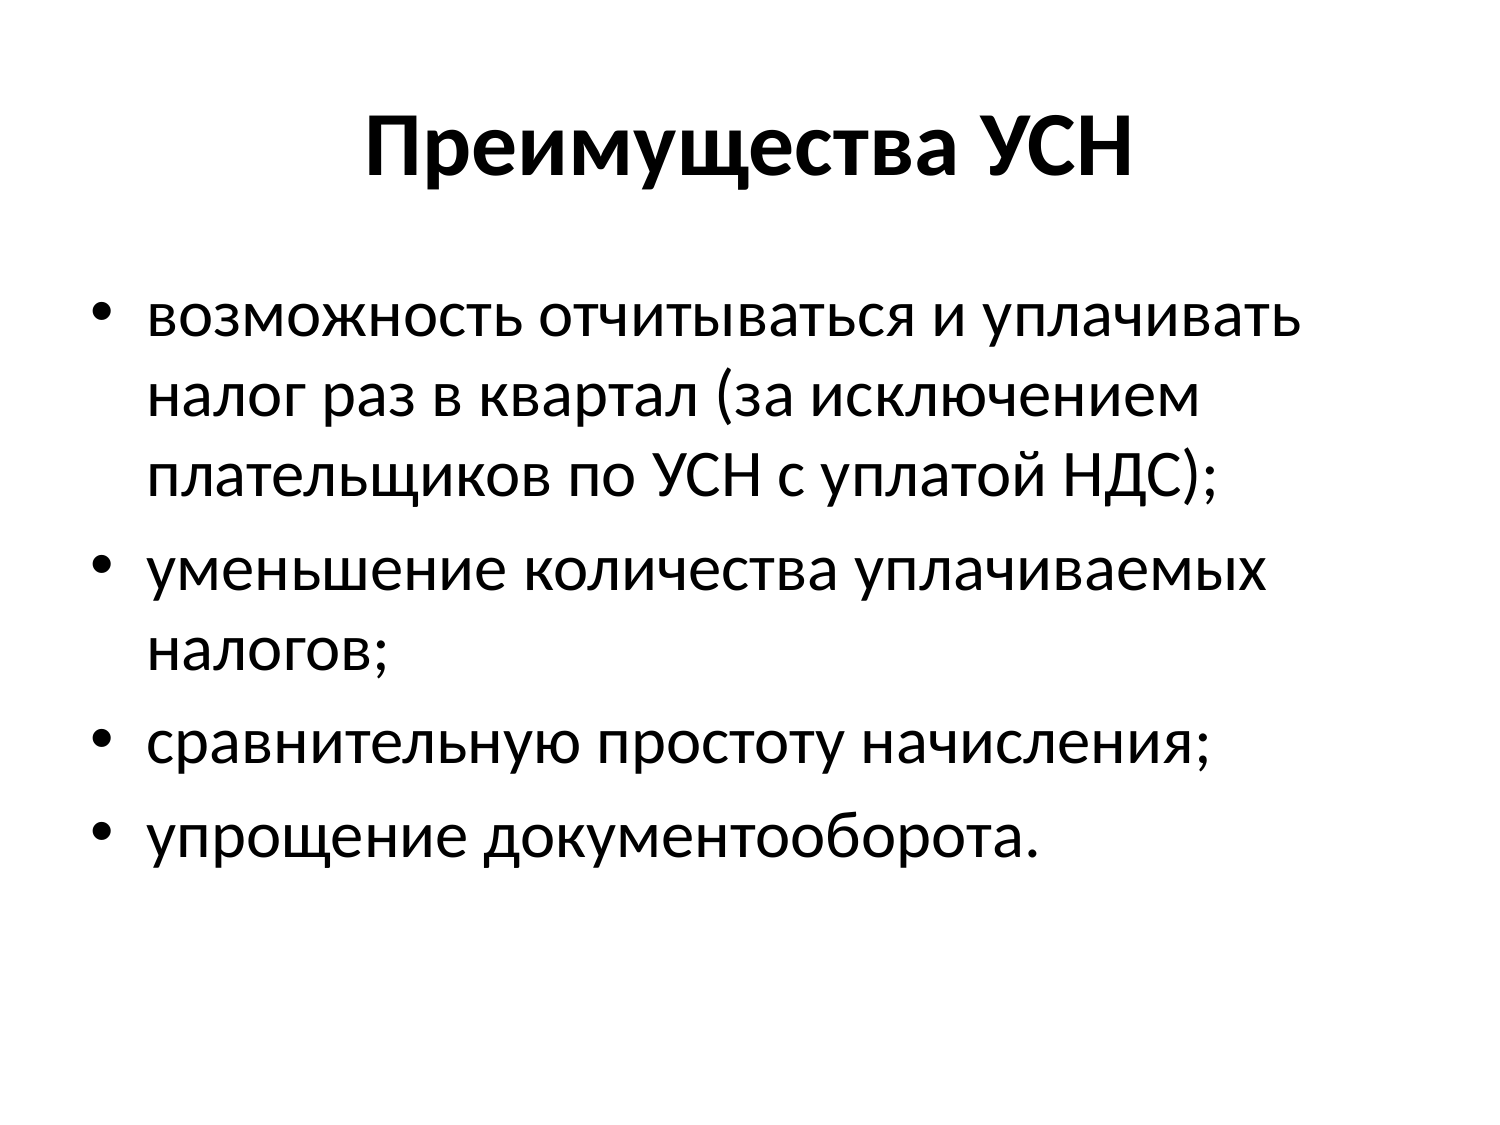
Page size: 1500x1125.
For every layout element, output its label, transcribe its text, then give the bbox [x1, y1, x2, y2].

title Преимущества УСН [75, 45, 1425, 233]
list возможность отчитываться и уплачивать налог раз в квартал (за исключением плательщиков по УСН с уплатой НДС); уменьшение количества уплачиваемых налогов; сравнительную простоту начисления; упрощение документооборота. [75, 262, 1425, 1005]
